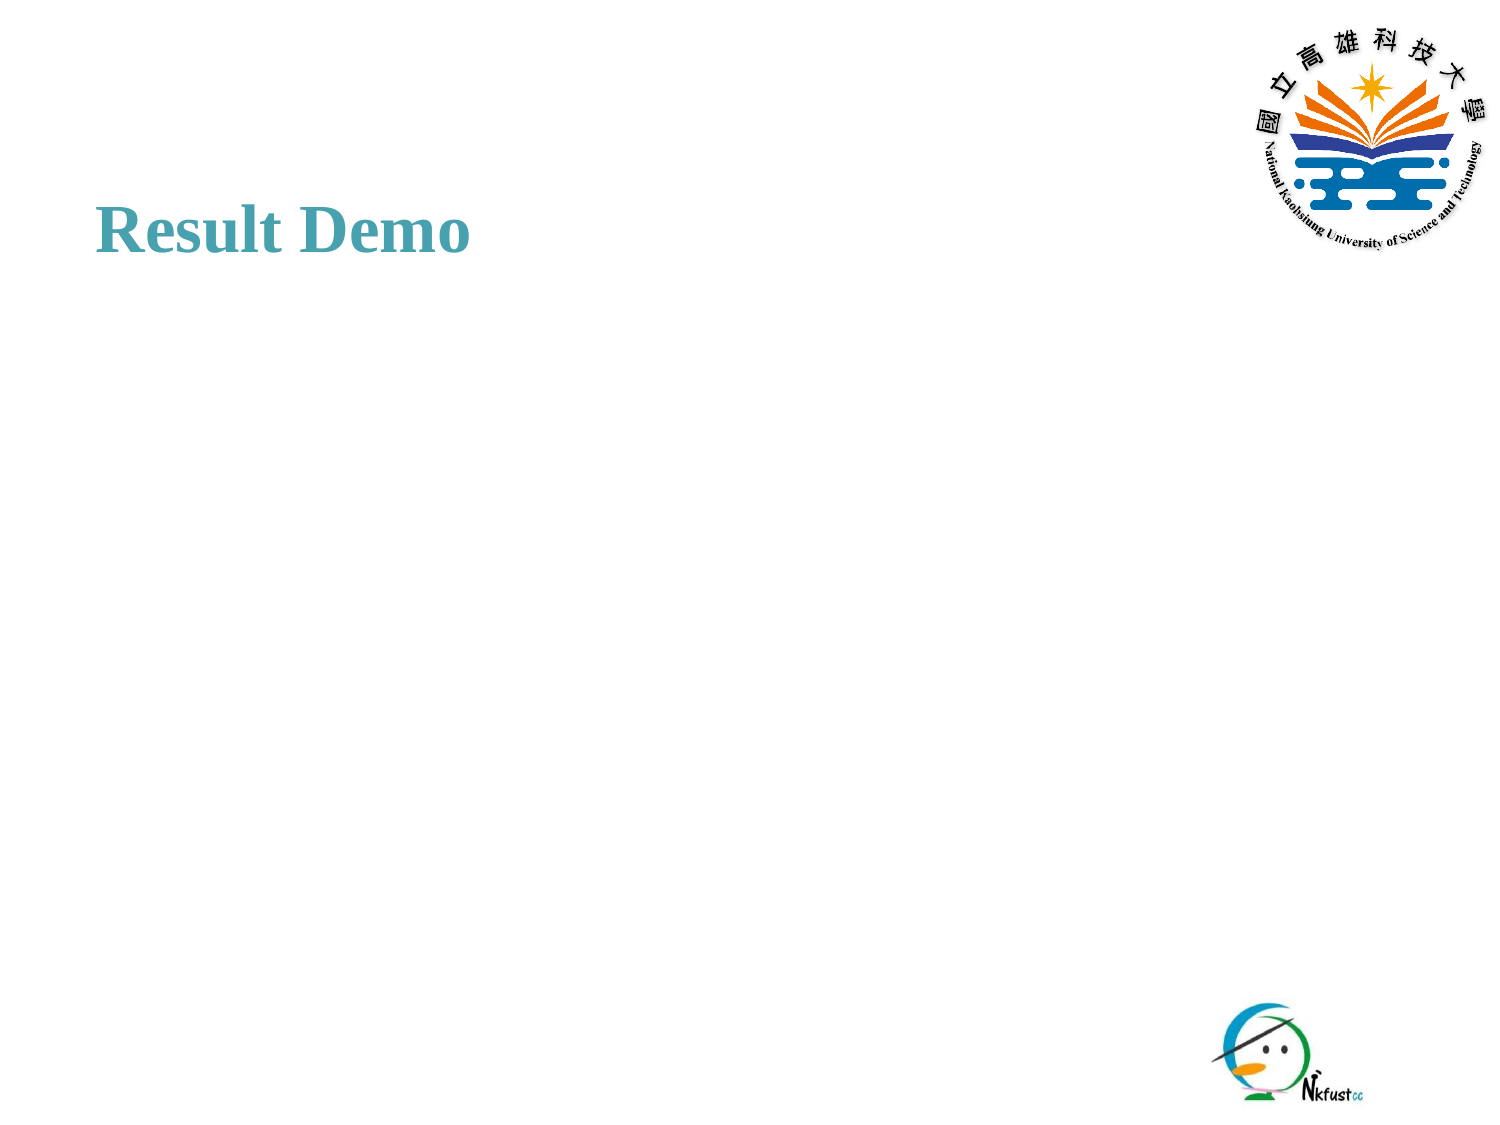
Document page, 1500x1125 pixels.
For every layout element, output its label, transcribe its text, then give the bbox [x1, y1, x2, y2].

picture [1251, 25, 1493, 248]
picture [1209, 997, 1369, 1108]
text_box Result Demo [80, 176, 1419, 274]
